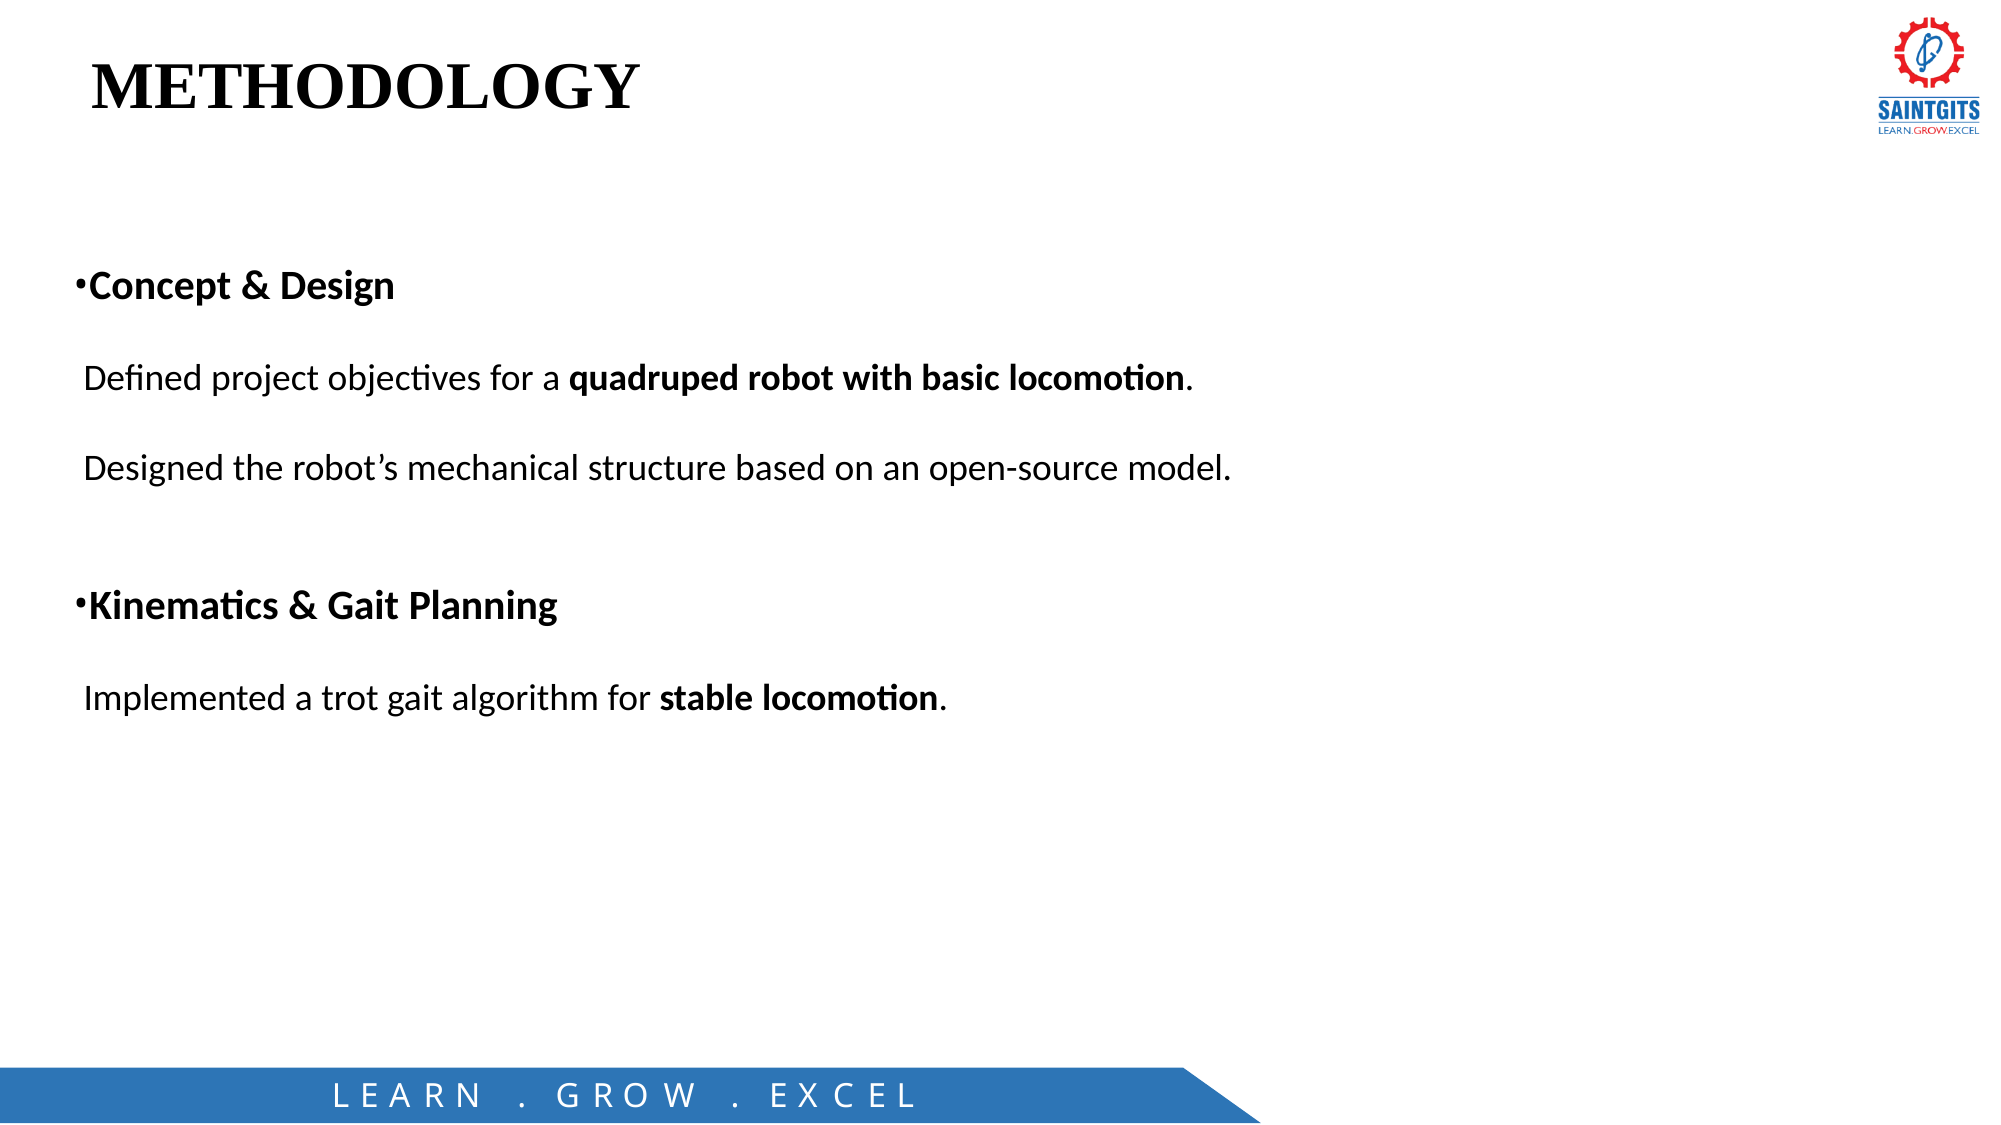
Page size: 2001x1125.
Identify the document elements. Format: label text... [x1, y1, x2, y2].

title METHODOLOGY [73, 40, 1927, 230]
text_box Concept & Design Defined project objectives for a quadruped robot with basic locomotion. Designed the robot’s mechanical structure based on an open-source model. Kinematics & Gait Planning Implemented a trot gait algorithm for stable locomotion. [72, 256, 1240, 718]
text_box . [515, 1074, 527, 1115]
text_box . [728, 1074, 740, 1115]
footer E X C E L [767, 1074, 918, 1125]
text_box L E A R N [329, 1074, 486, 1115]
slide_number G R O W [553, 1074, 699, 1125]
picture [1878, 17, 1980, 134]
